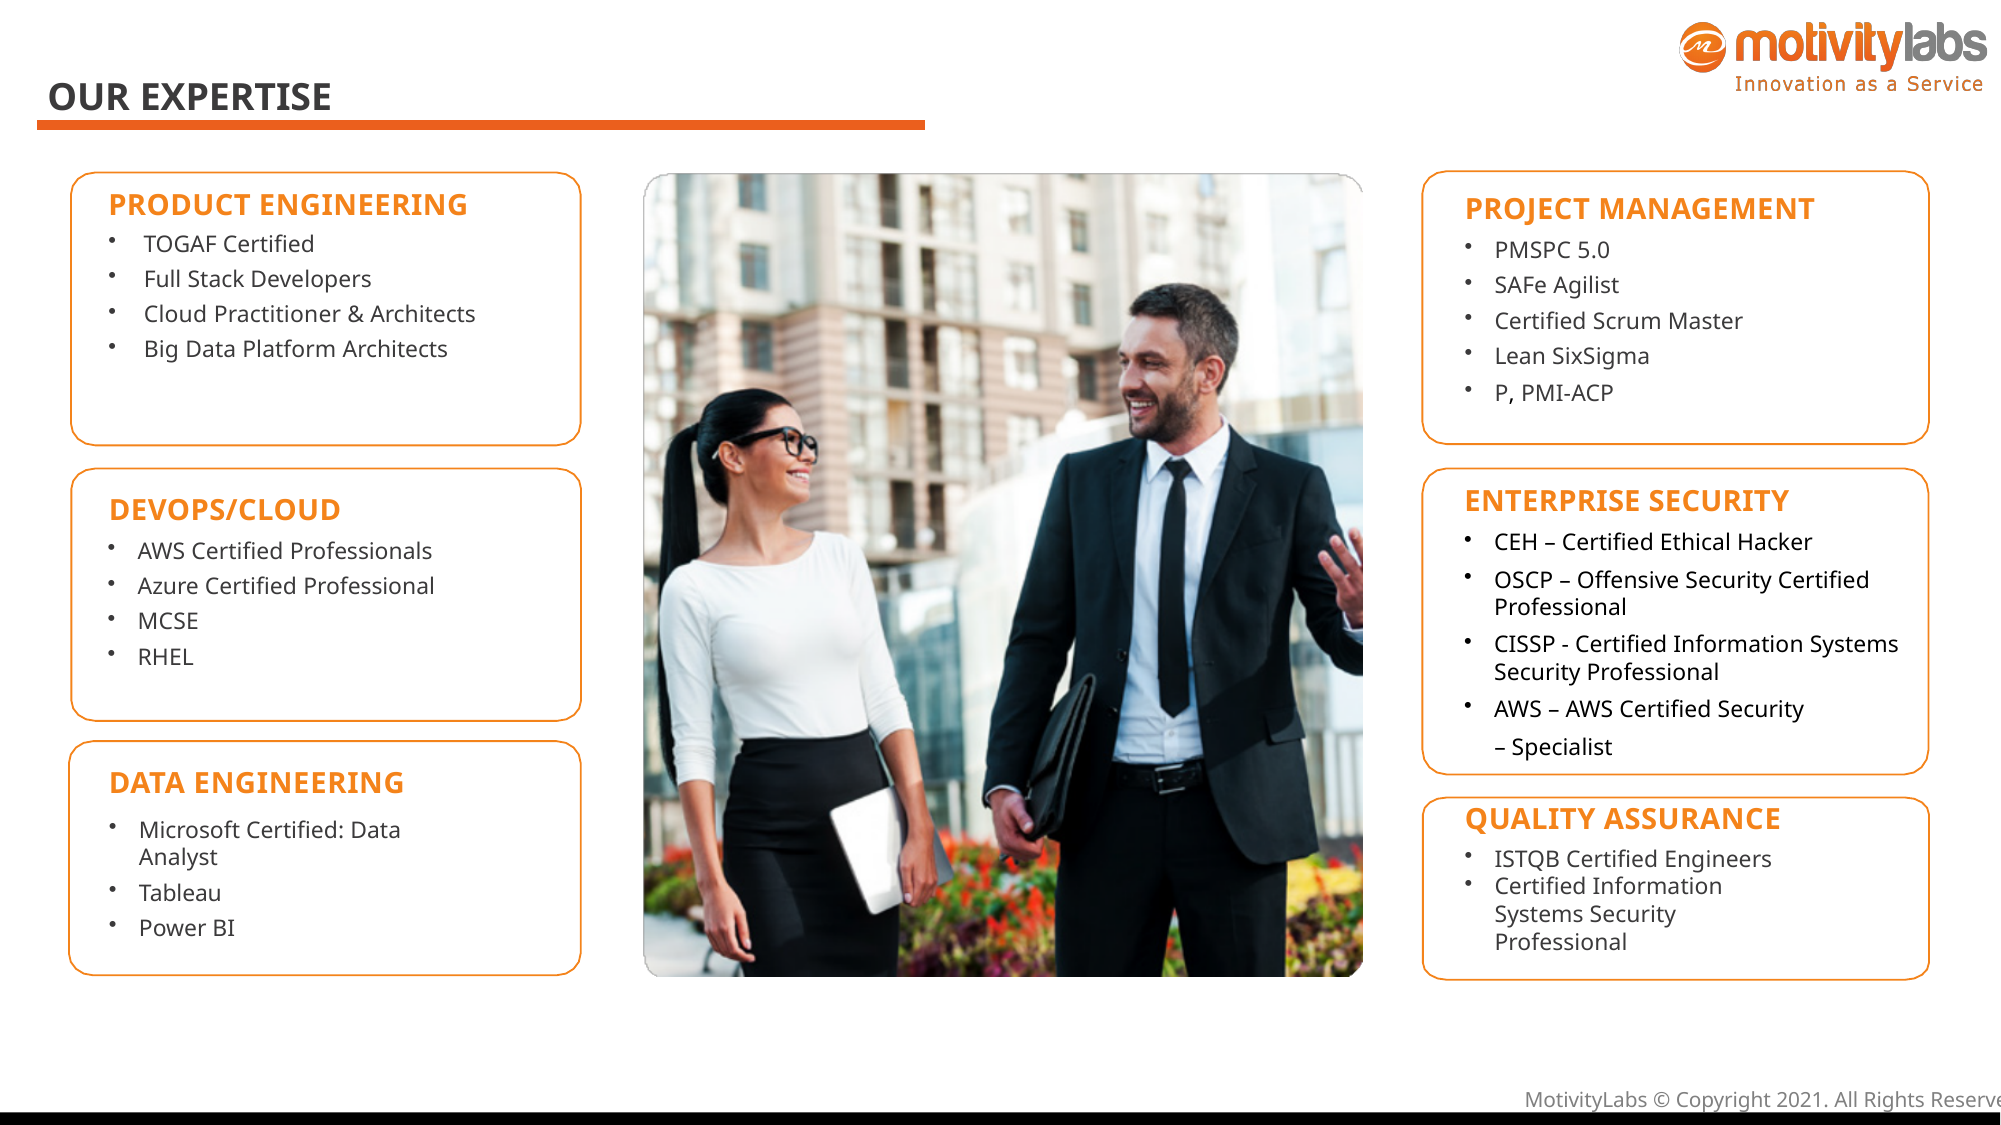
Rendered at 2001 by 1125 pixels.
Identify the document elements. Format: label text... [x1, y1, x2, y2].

picture [1678, 22, 1988, 91]
text_box OUR EXPERTISE [45, 70, 461, 118]
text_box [1422, 170, 1930, 981]
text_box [68, 172, 582, 976]
picture [641, 172, 1363, 977]
